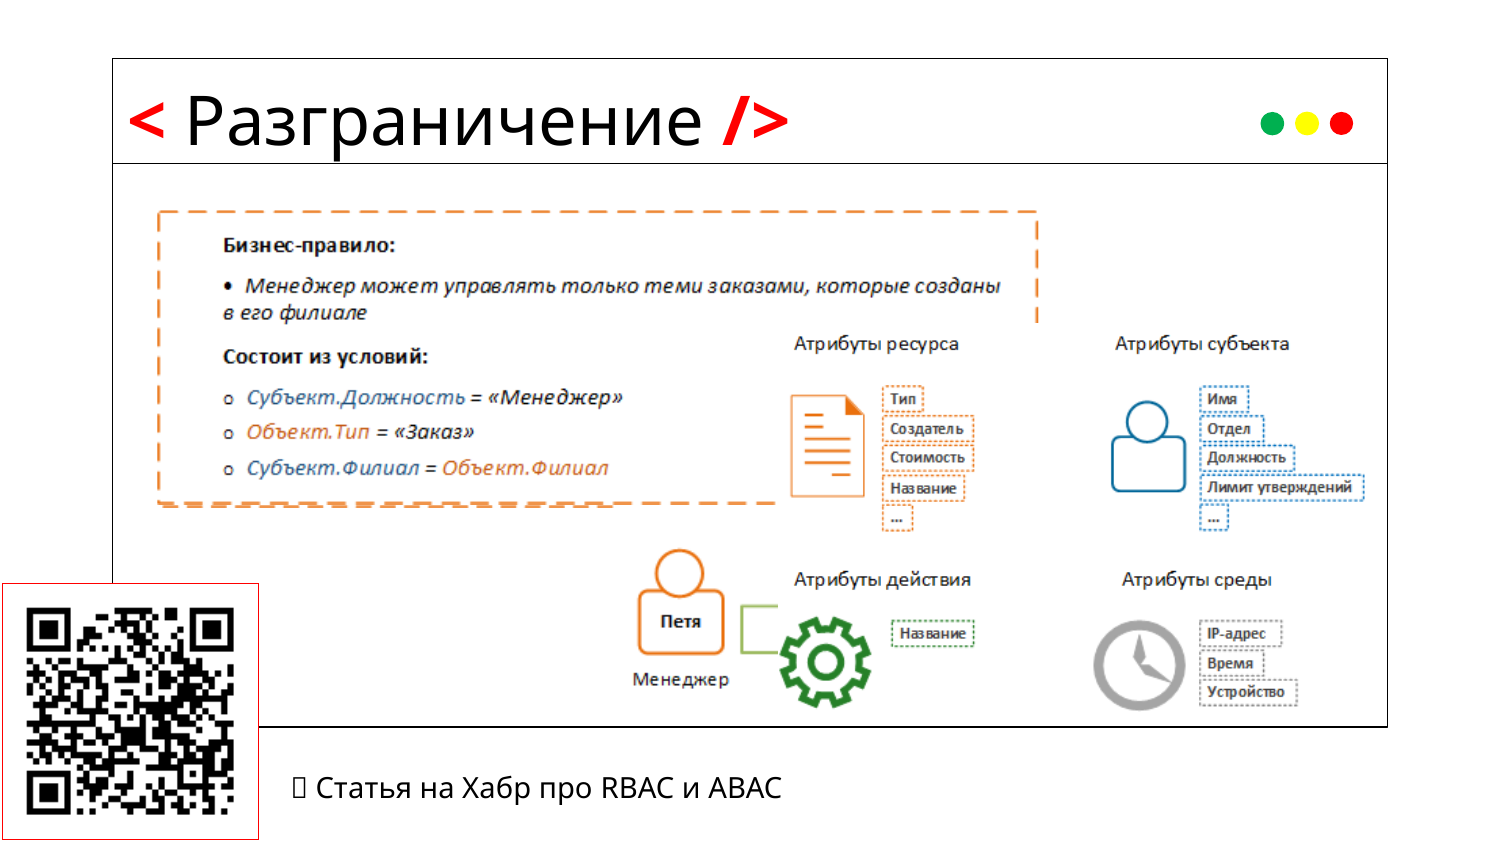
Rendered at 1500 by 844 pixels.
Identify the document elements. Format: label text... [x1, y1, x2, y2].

picture [2, 583, 259, 840]
text_box  Статья на Хабр про RBAC и ABAC [275, 761, 900, 812]
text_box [112, 58, 1388, 728]
picture [156, 210, 1366, 712]
